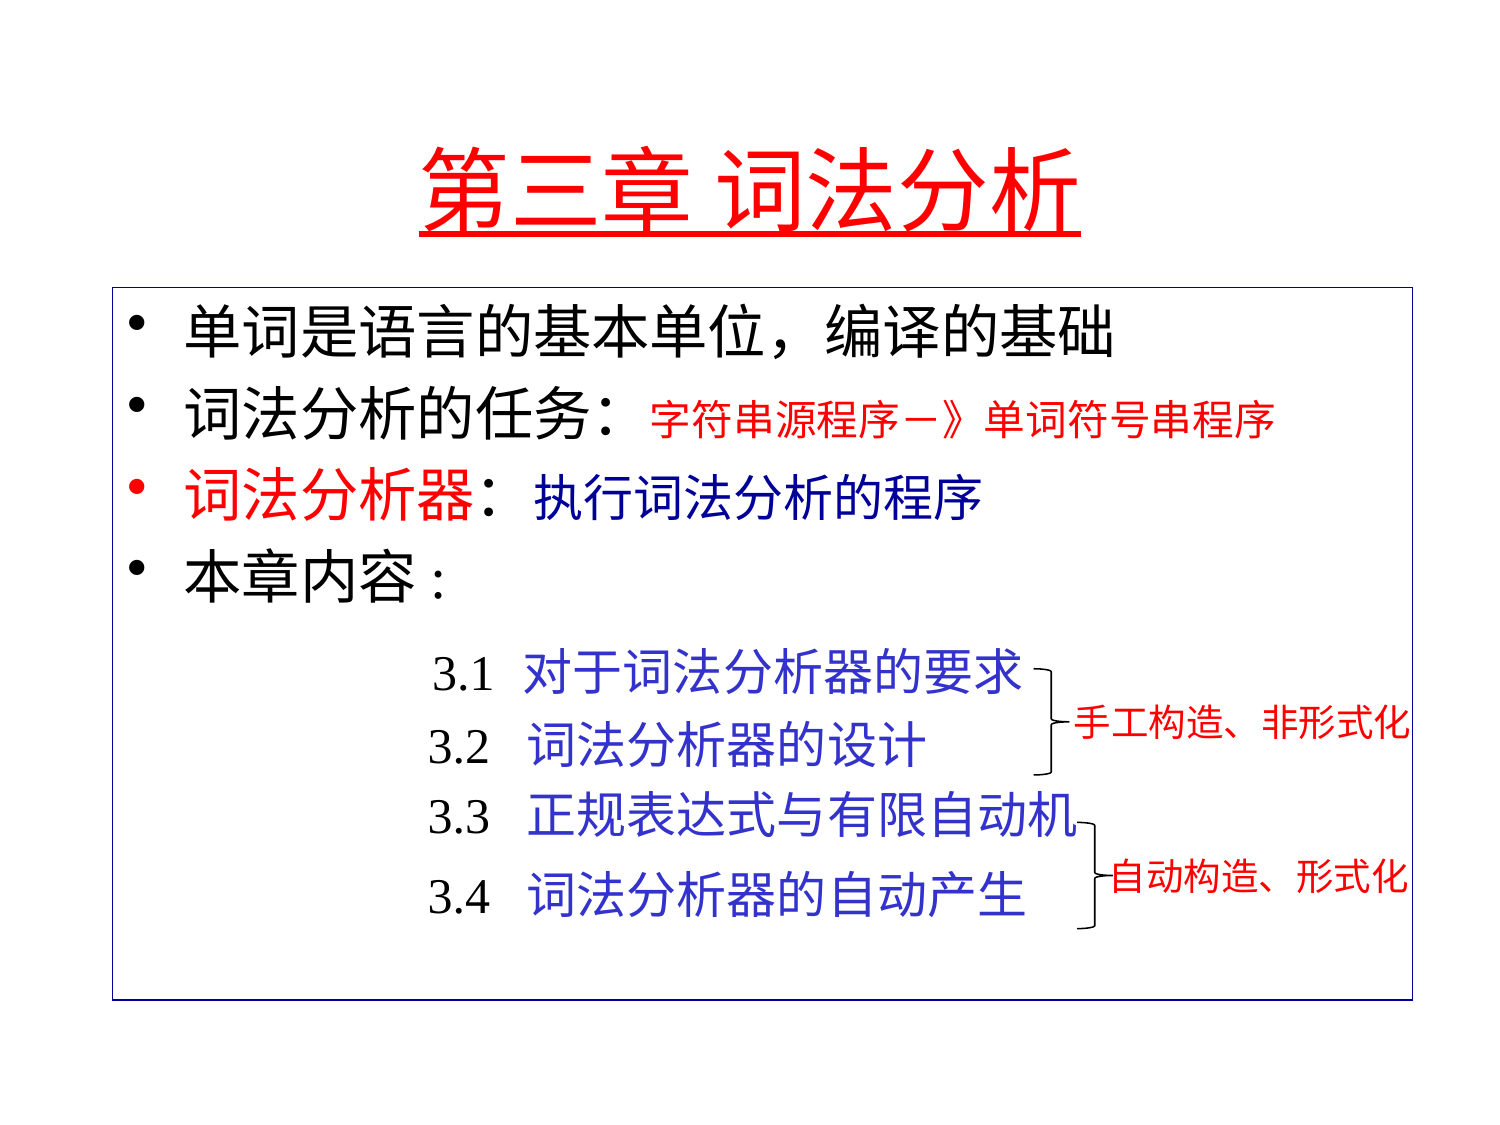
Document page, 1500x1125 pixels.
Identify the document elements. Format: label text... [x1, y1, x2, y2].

text_box 自动构造、形式化 [1094, 845, 1424, 905]
text_box 手工构造、非形式化 [1058, 691, 1427, 752]
text_box [1033, 668, 1058, 775]
text_box [1077, 822, 1095, 929]
title 第三章 词法分析 [112, 99, 1388, 276]
list 单词是语言的基本单位，编译的基础 词法分析的任务：字符串源程序－》单词符号串程序 词法分析器：执行词法分析的程序 本章内容: 3.1 对于词法分析器的要求 3.2 词法分析器的设计 3.3 正规表达式与有限自动机 3.4 词法分析器的自动产生 [112, 287, 1413, 1001]
